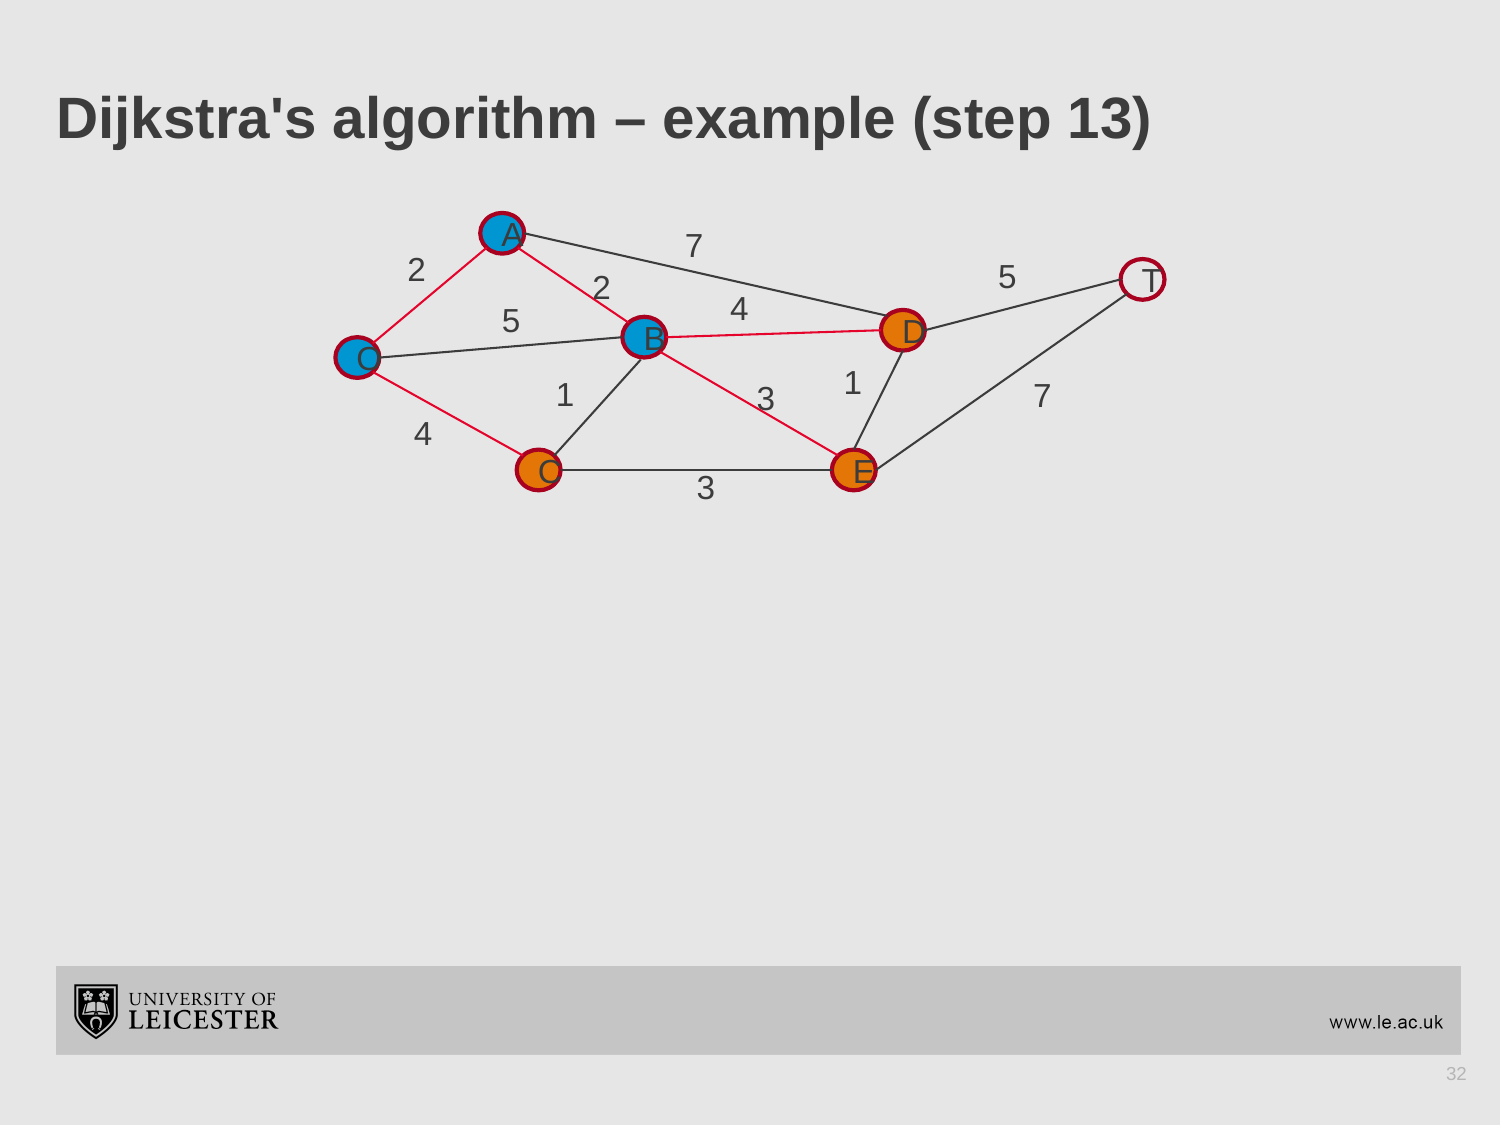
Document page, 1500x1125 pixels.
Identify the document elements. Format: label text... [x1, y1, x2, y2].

slide_number 32 [1144, 1042, 1482, 1103]
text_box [335, 212, 1165, 515]
picture [56, 966, 1461, 1055]
title Dijkstra's algorithm – example (step 13) [56, 80, 1442, 151]
